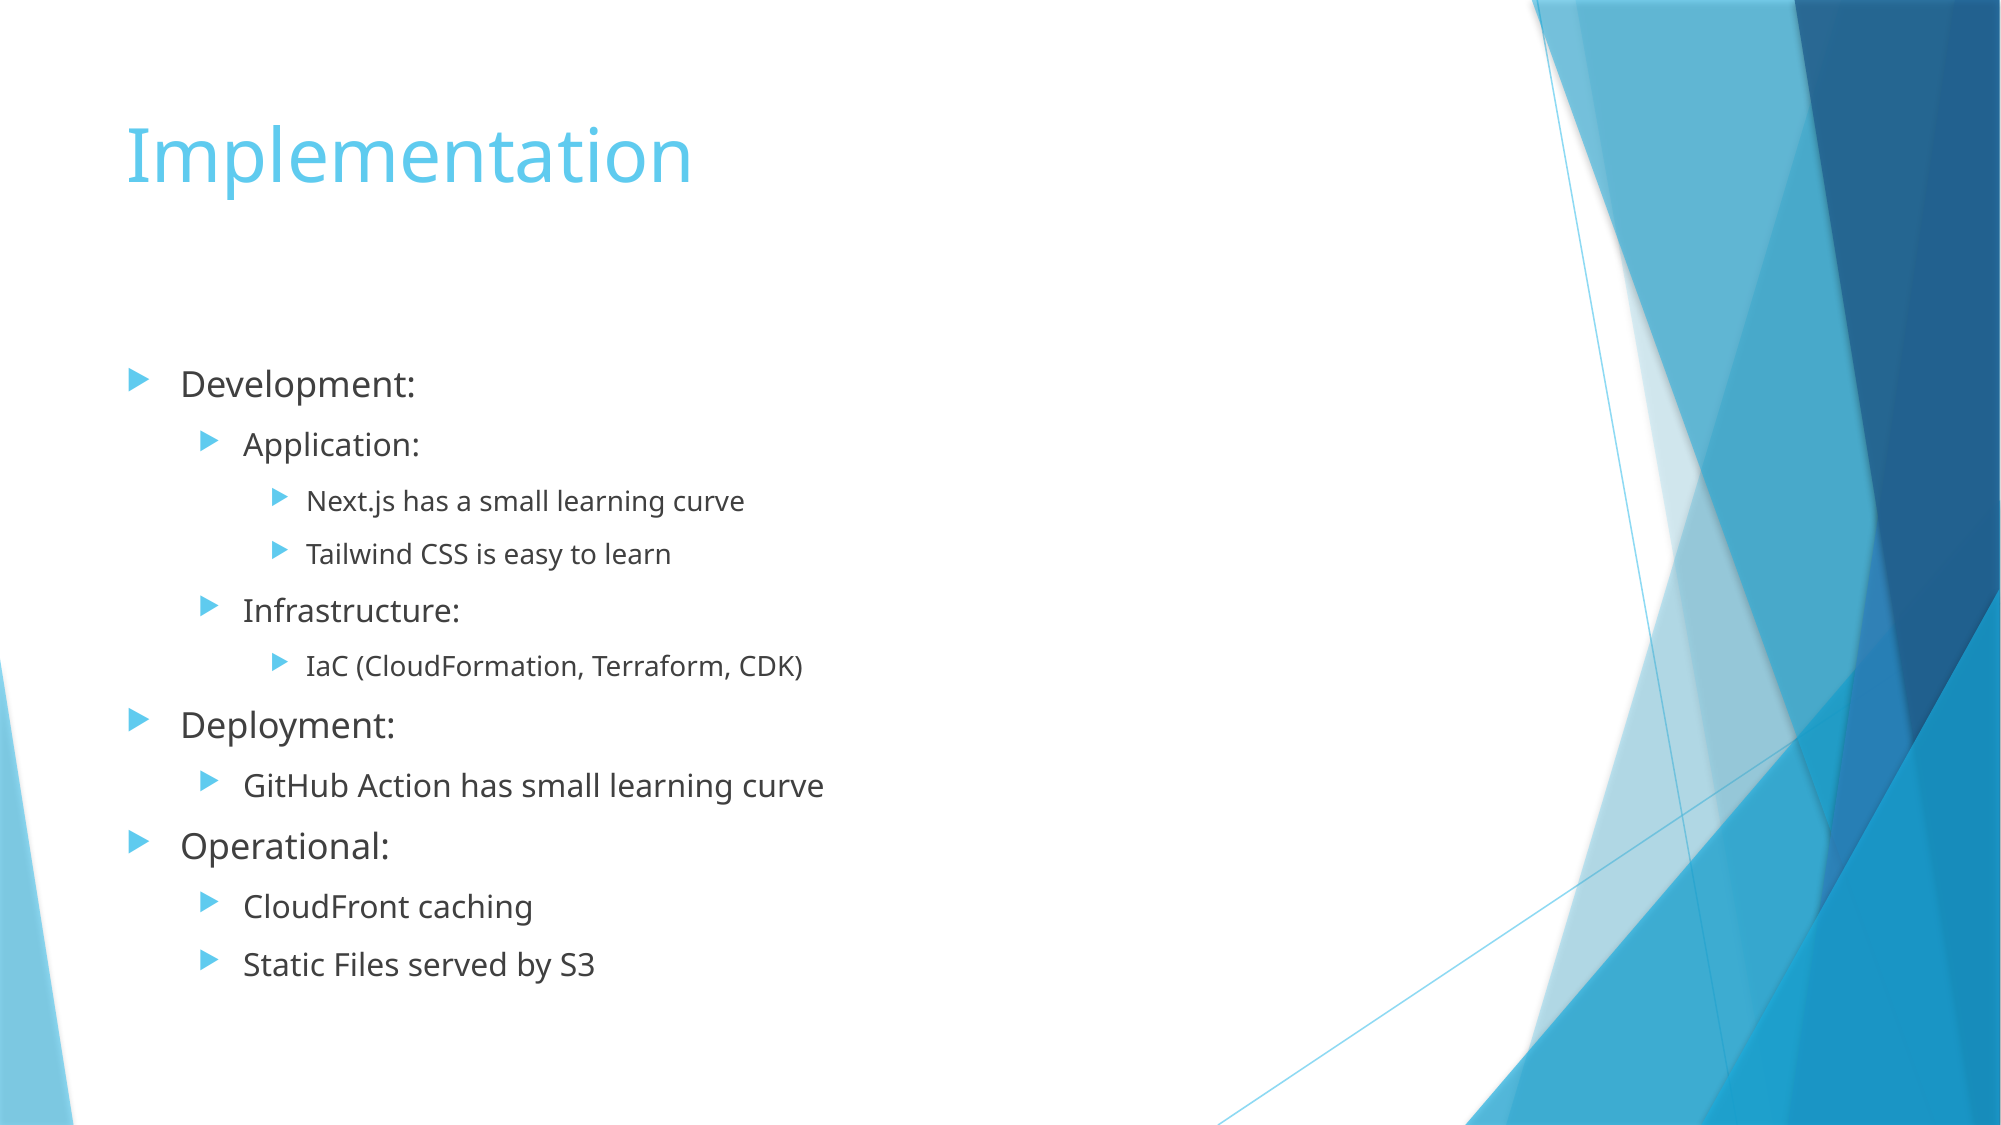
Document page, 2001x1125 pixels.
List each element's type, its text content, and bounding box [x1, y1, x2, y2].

title Implementation [111, 99, 1522, 317]
list Development: Application: Next.js has a small learning curve Tailwind CSS is easy to learn Infrastructure: IaC (CloudFormation, Terraform, CDK) Deployment: GitHub Action has small learning curve Operational: CloudFront caching Static Files served by S3 [111, 354, 1522, 992]
